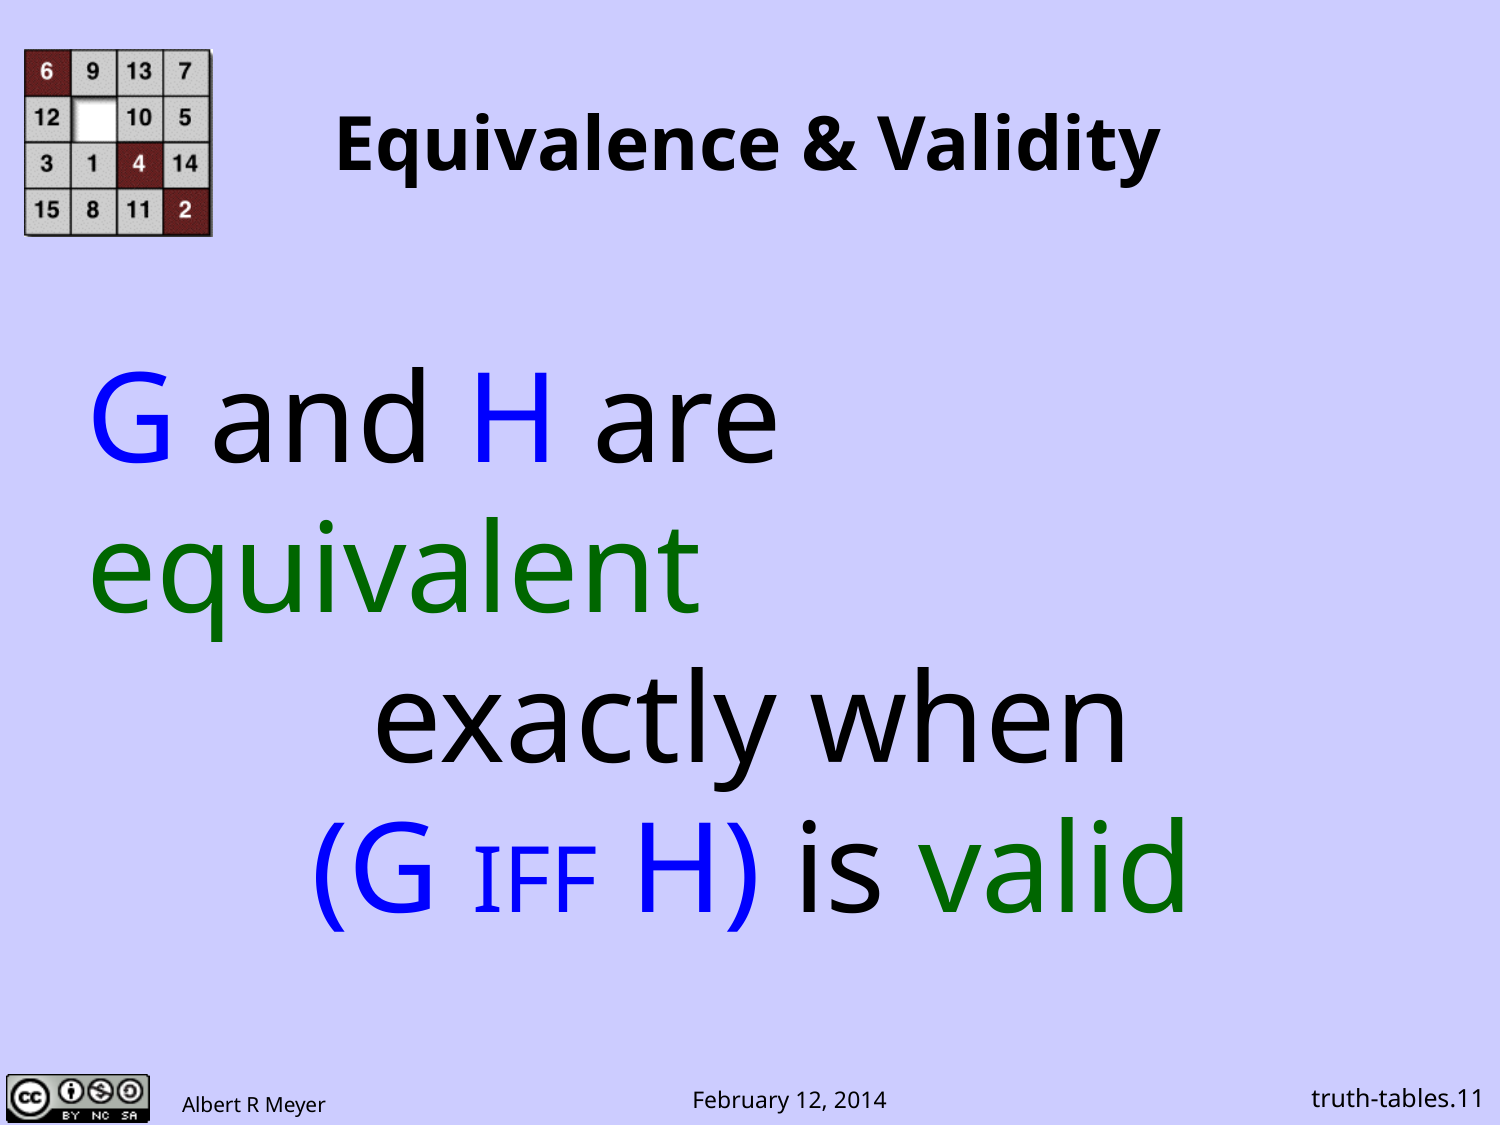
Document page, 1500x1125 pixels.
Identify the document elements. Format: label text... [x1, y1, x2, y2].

text_box G and H are equivalent exactly when (G IFF H) is valid [71, 330, 1434, 946]
slide_number truth-tables.11 [1289, 1074, 1500, 1121]
picture [24, 49, 213, 237]
title Equivalence & Validity [317, 49, 1180, 231]
picture [6, 1074, 150, 1123]
